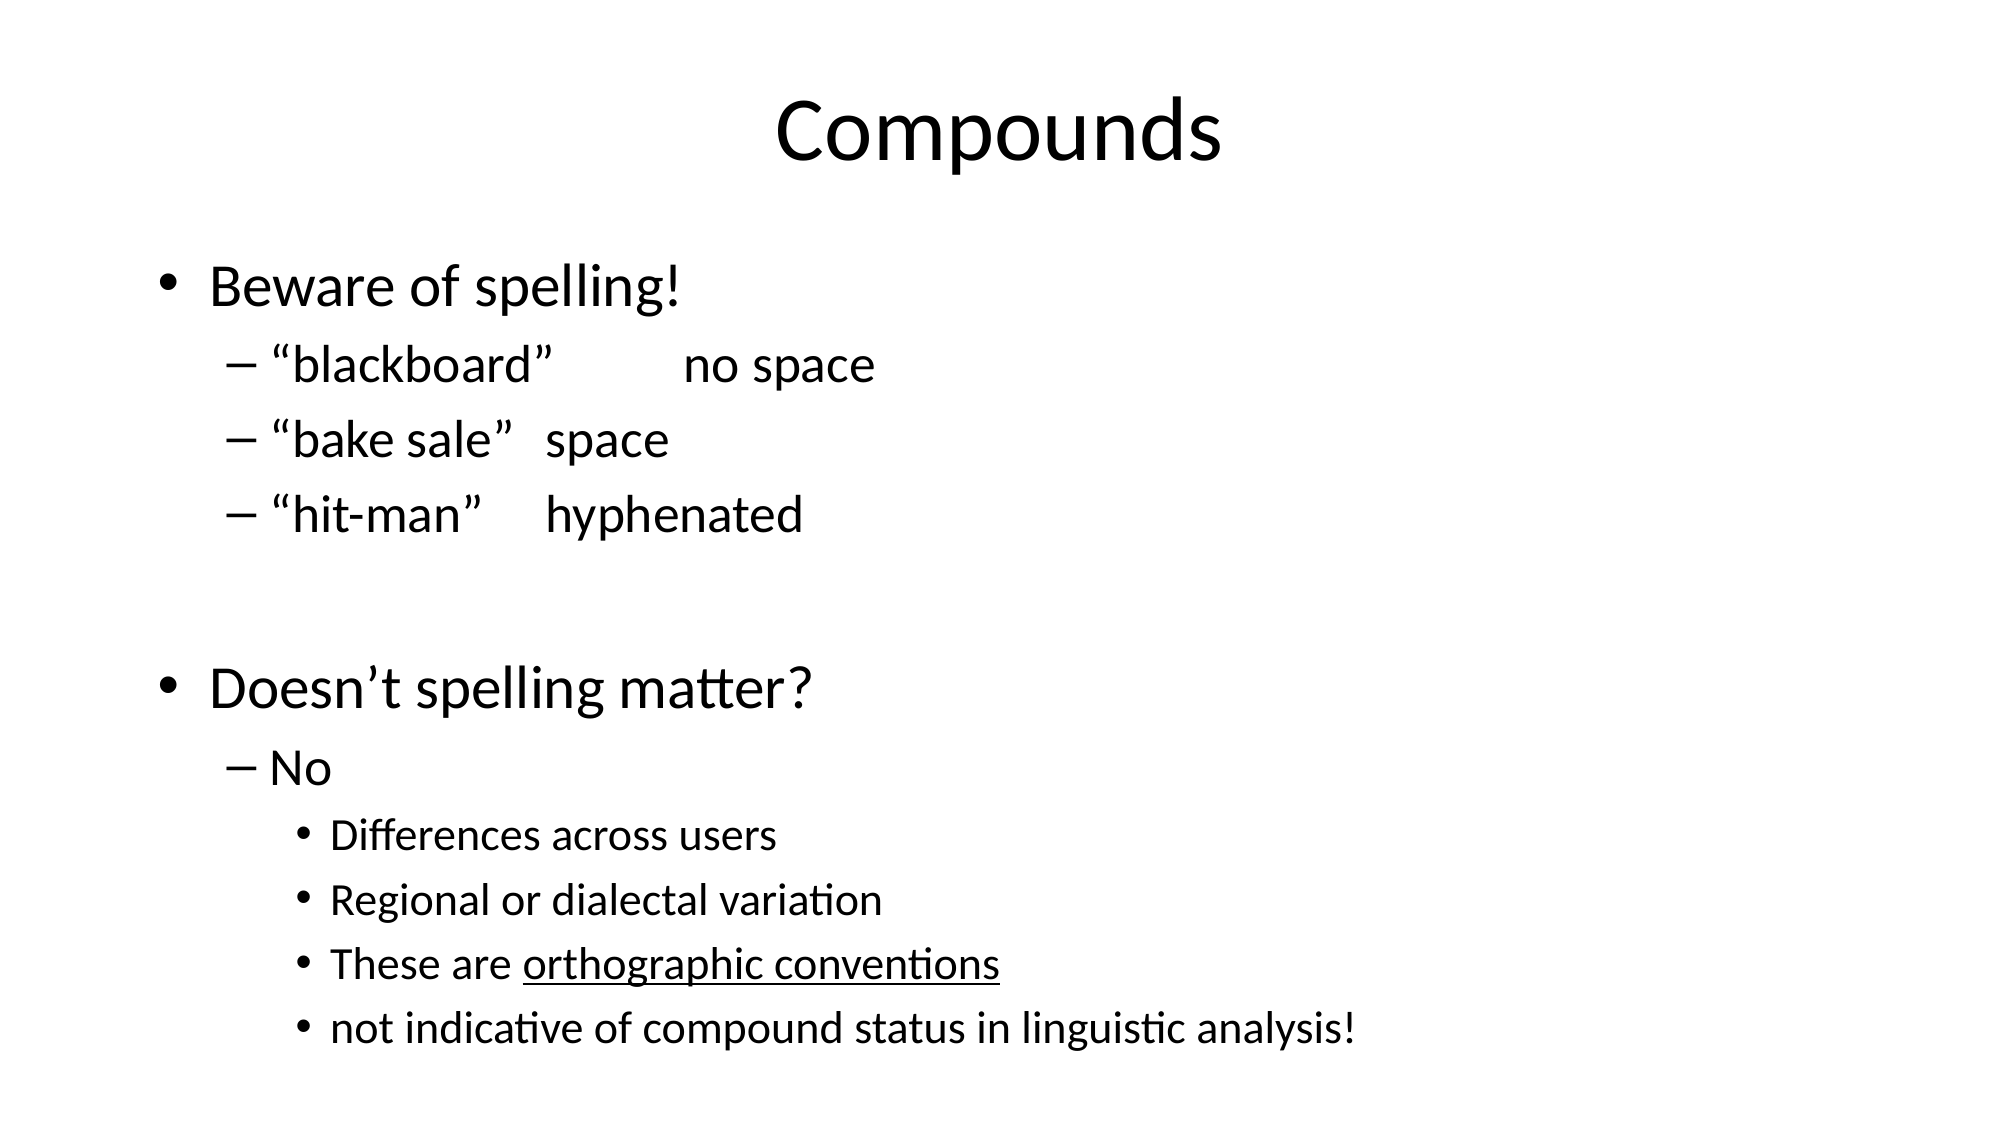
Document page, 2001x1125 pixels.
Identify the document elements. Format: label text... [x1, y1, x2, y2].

list Beware of spelling! “blackboard” no space “bake sale” space “hit-man” hyphenated Doesn’t spelling matter? No Differences across users Regional or dialectal variation These are orthographic conventions not indicative of compound status in linguistic analysis! [142, 237, 1900, 1063]
title Compounds [99, 45, 1900, 204]
